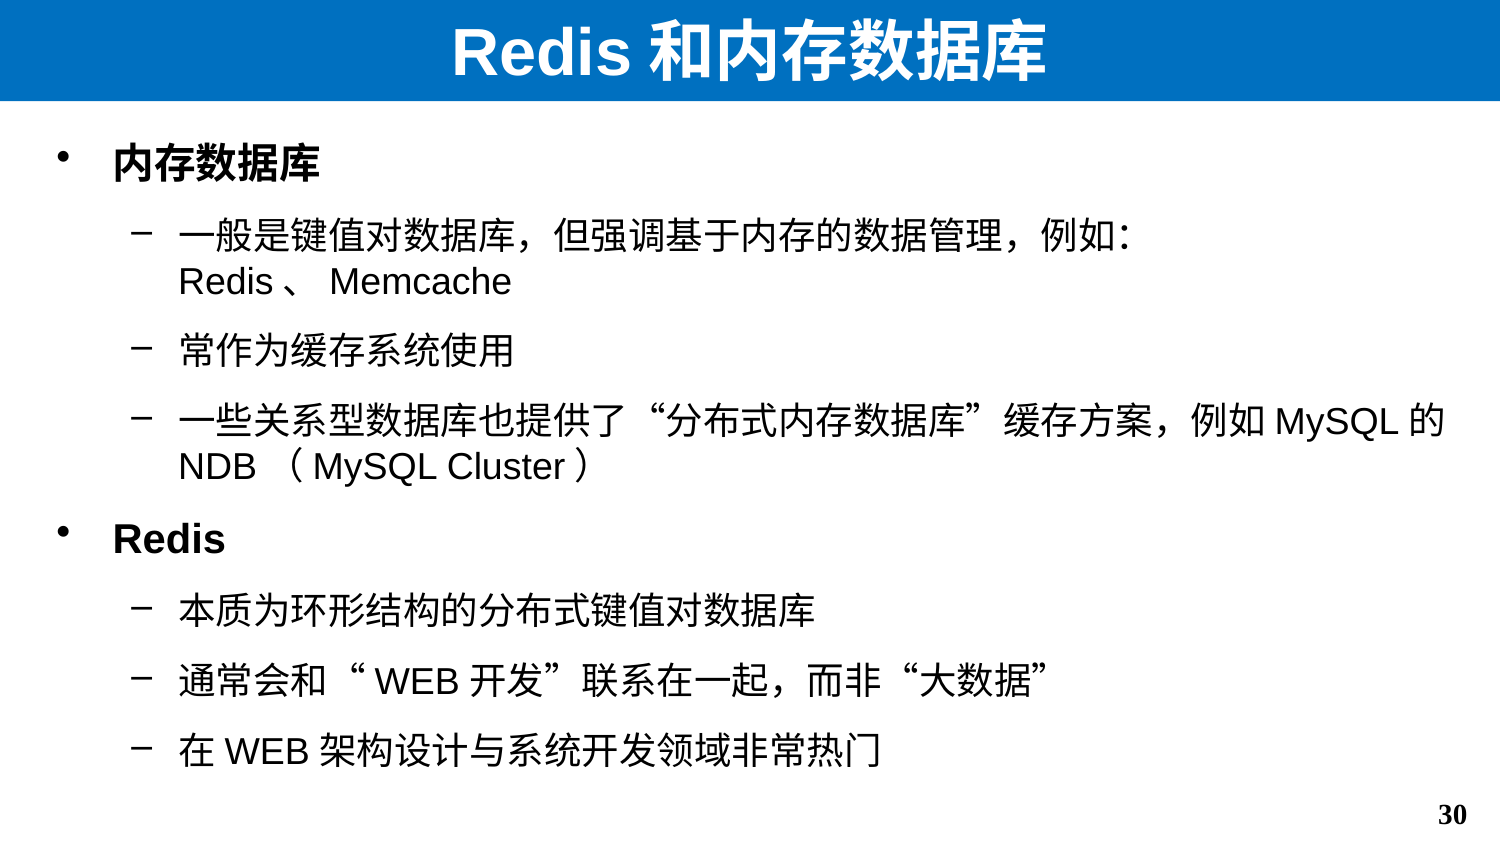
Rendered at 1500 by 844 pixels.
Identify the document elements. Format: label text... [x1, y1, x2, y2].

title Redis和内存数据库 [0, 0, 1500, 102]
list 内存数据库 一般是键值对数据库，但强调基于内存的数据管理，例如：Redis、Memcache 常作为缓存系统使用 一些关系型数据库也提供了“分布式内存数据库”缓存方案，例如MySQL的NDB（MySQL Cluster） Redis 本质为环形结构的分布式键值对数据库 通常会和“WEB开发”联系在一起，而非“大数据” 在WEB架构设计与系统开发领域非常热门 [41, 129, 1500, 754]
